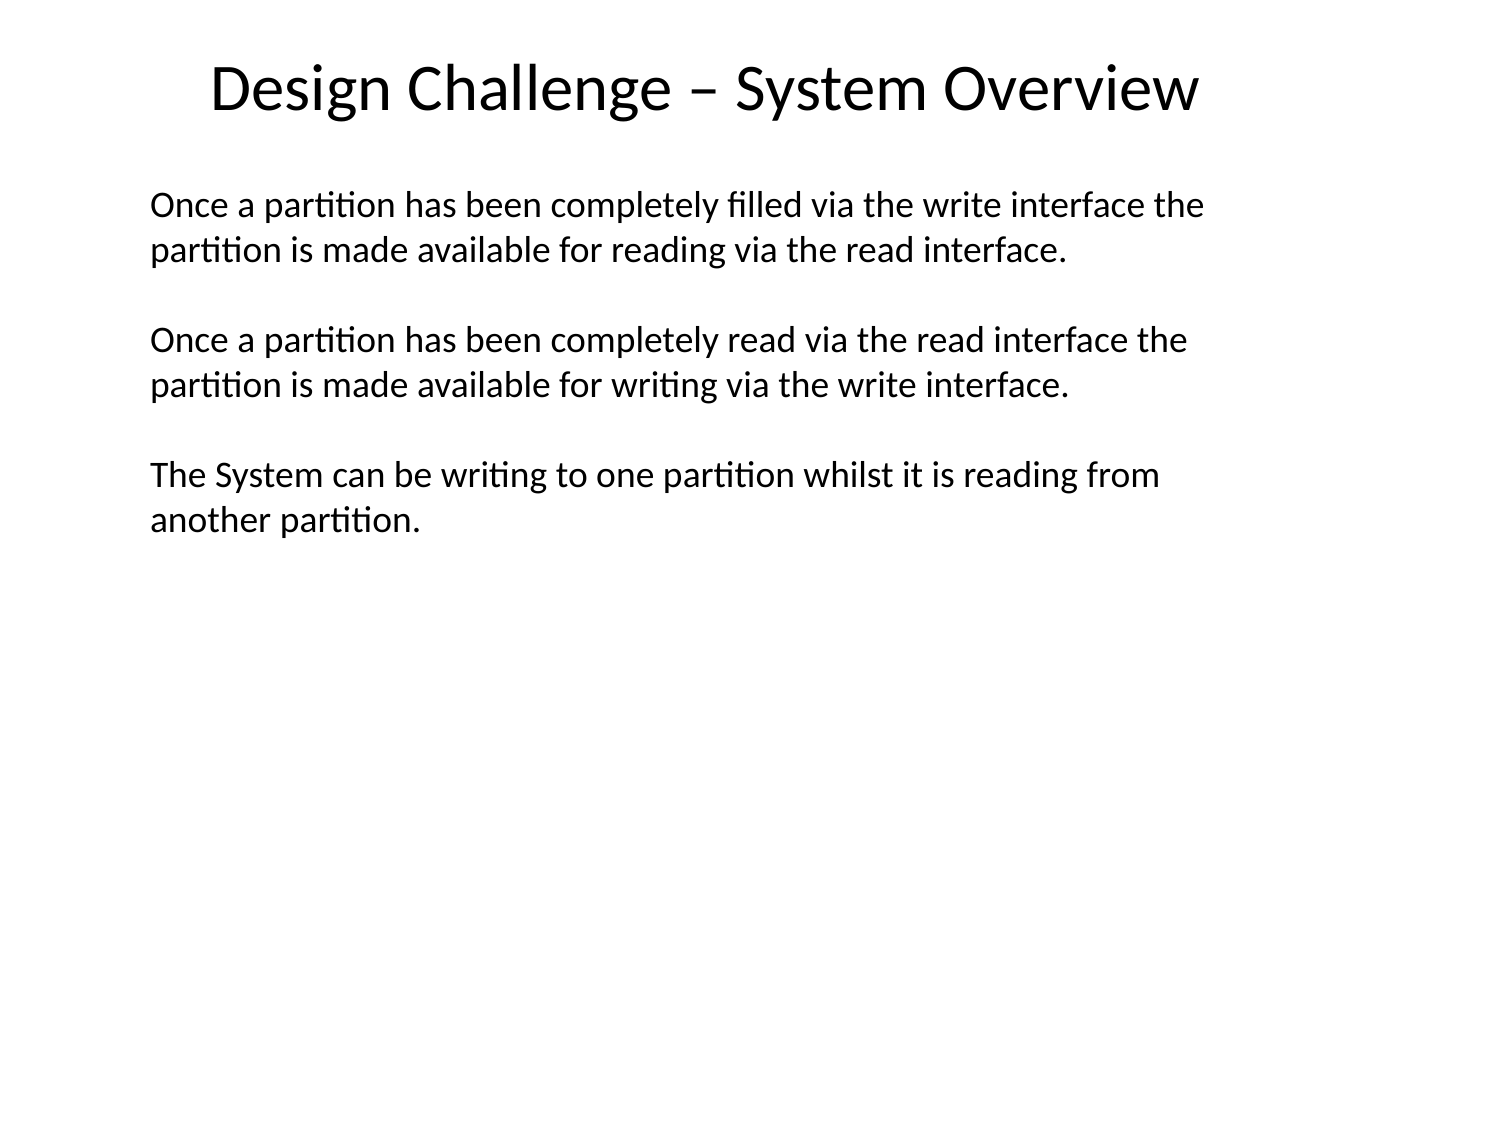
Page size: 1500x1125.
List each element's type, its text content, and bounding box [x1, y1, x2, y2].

text_box Once a partition has been completely filled via the write interface the partition is made available for reading via the read interface. Once a partition has been completely read via the read interface the partition is made available for writing via the write interface. The System can be writing to one partition whilst it is reading from another partition. [135, 172, 1222, 548]
text_box Design Challenge – System Overview [196, 36, 1217, 131]
